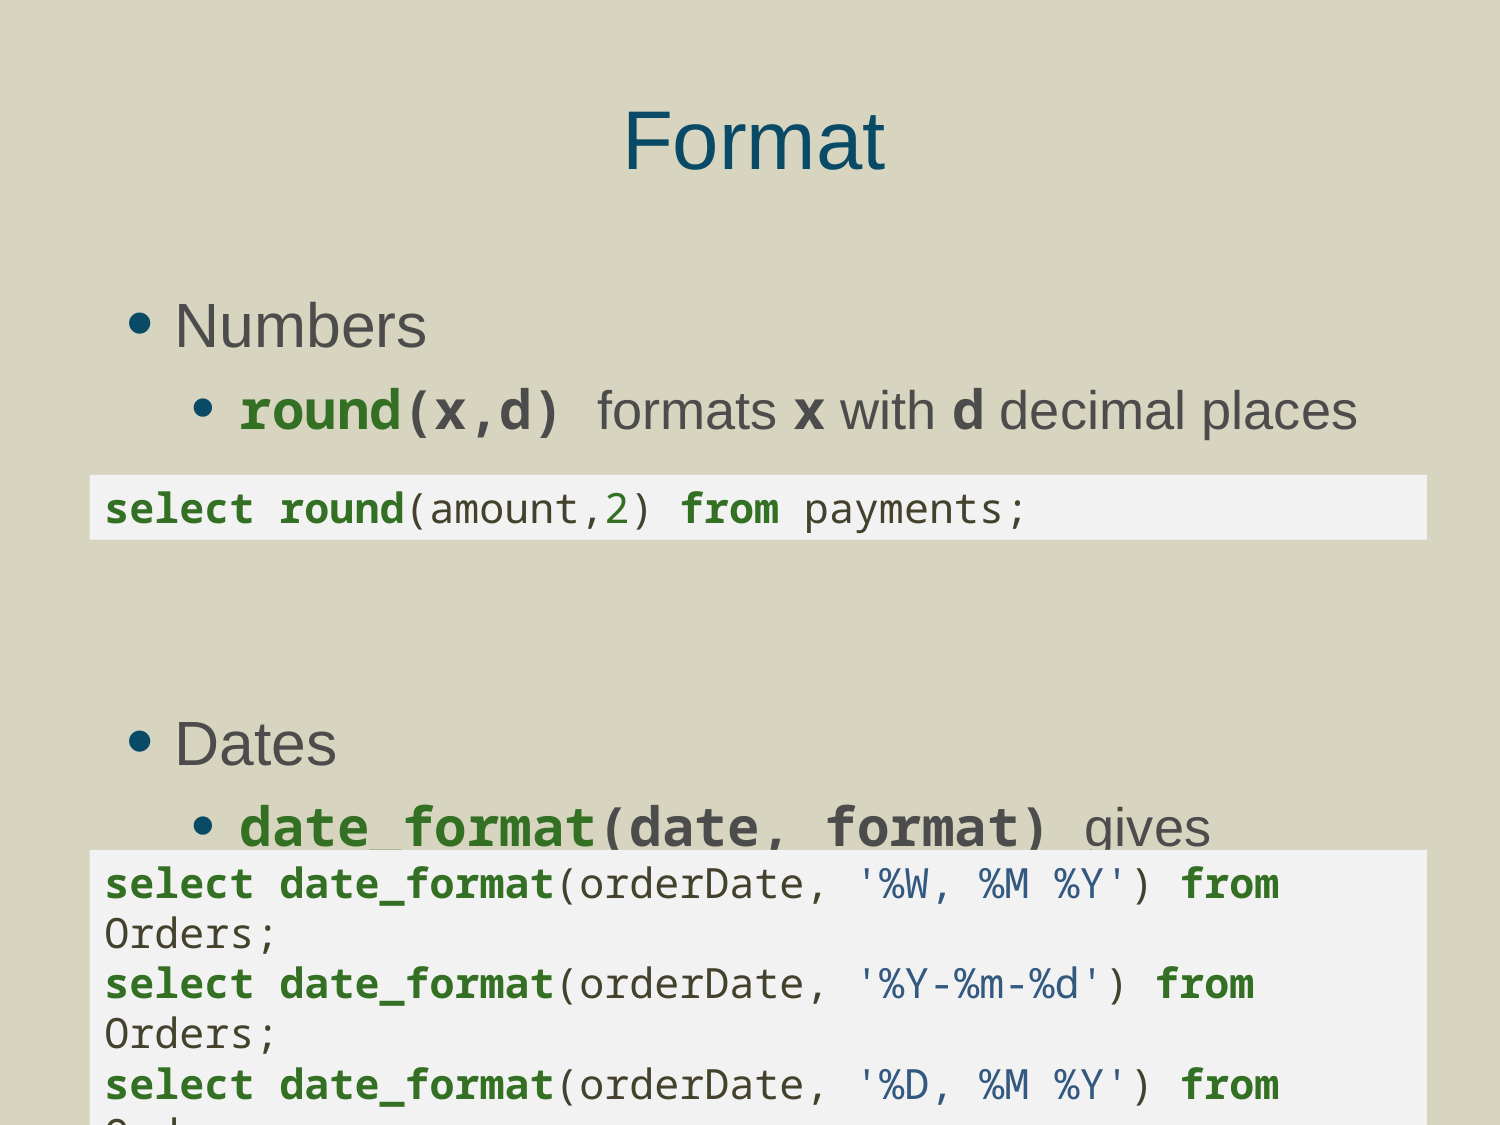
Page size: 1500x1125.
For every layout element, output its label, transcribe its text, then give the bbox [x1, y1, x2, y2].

list Numbers round(x,d) formats x with d decimal places Dates date_format(date, format) gives flexibility [89, 277, 1419, 474]
text_box select date_format(orderDate, '%W, %M %Y') from Orders; select date_format(orderDate, '%Y-%m-%d') from Orders; select date_format(orderDate, '%D, %M %Y') from Orders; [89, 849, 1427, 1125]
title Format [89, 45, 1419, 228]
text_box select round(amount,2) from payments; [89, 474, 1427, 540]
list Numbers round(x,d) formats x with d decimal places Dates date_format(date, format) gives flexibility [89, 540, 1419, 849]
